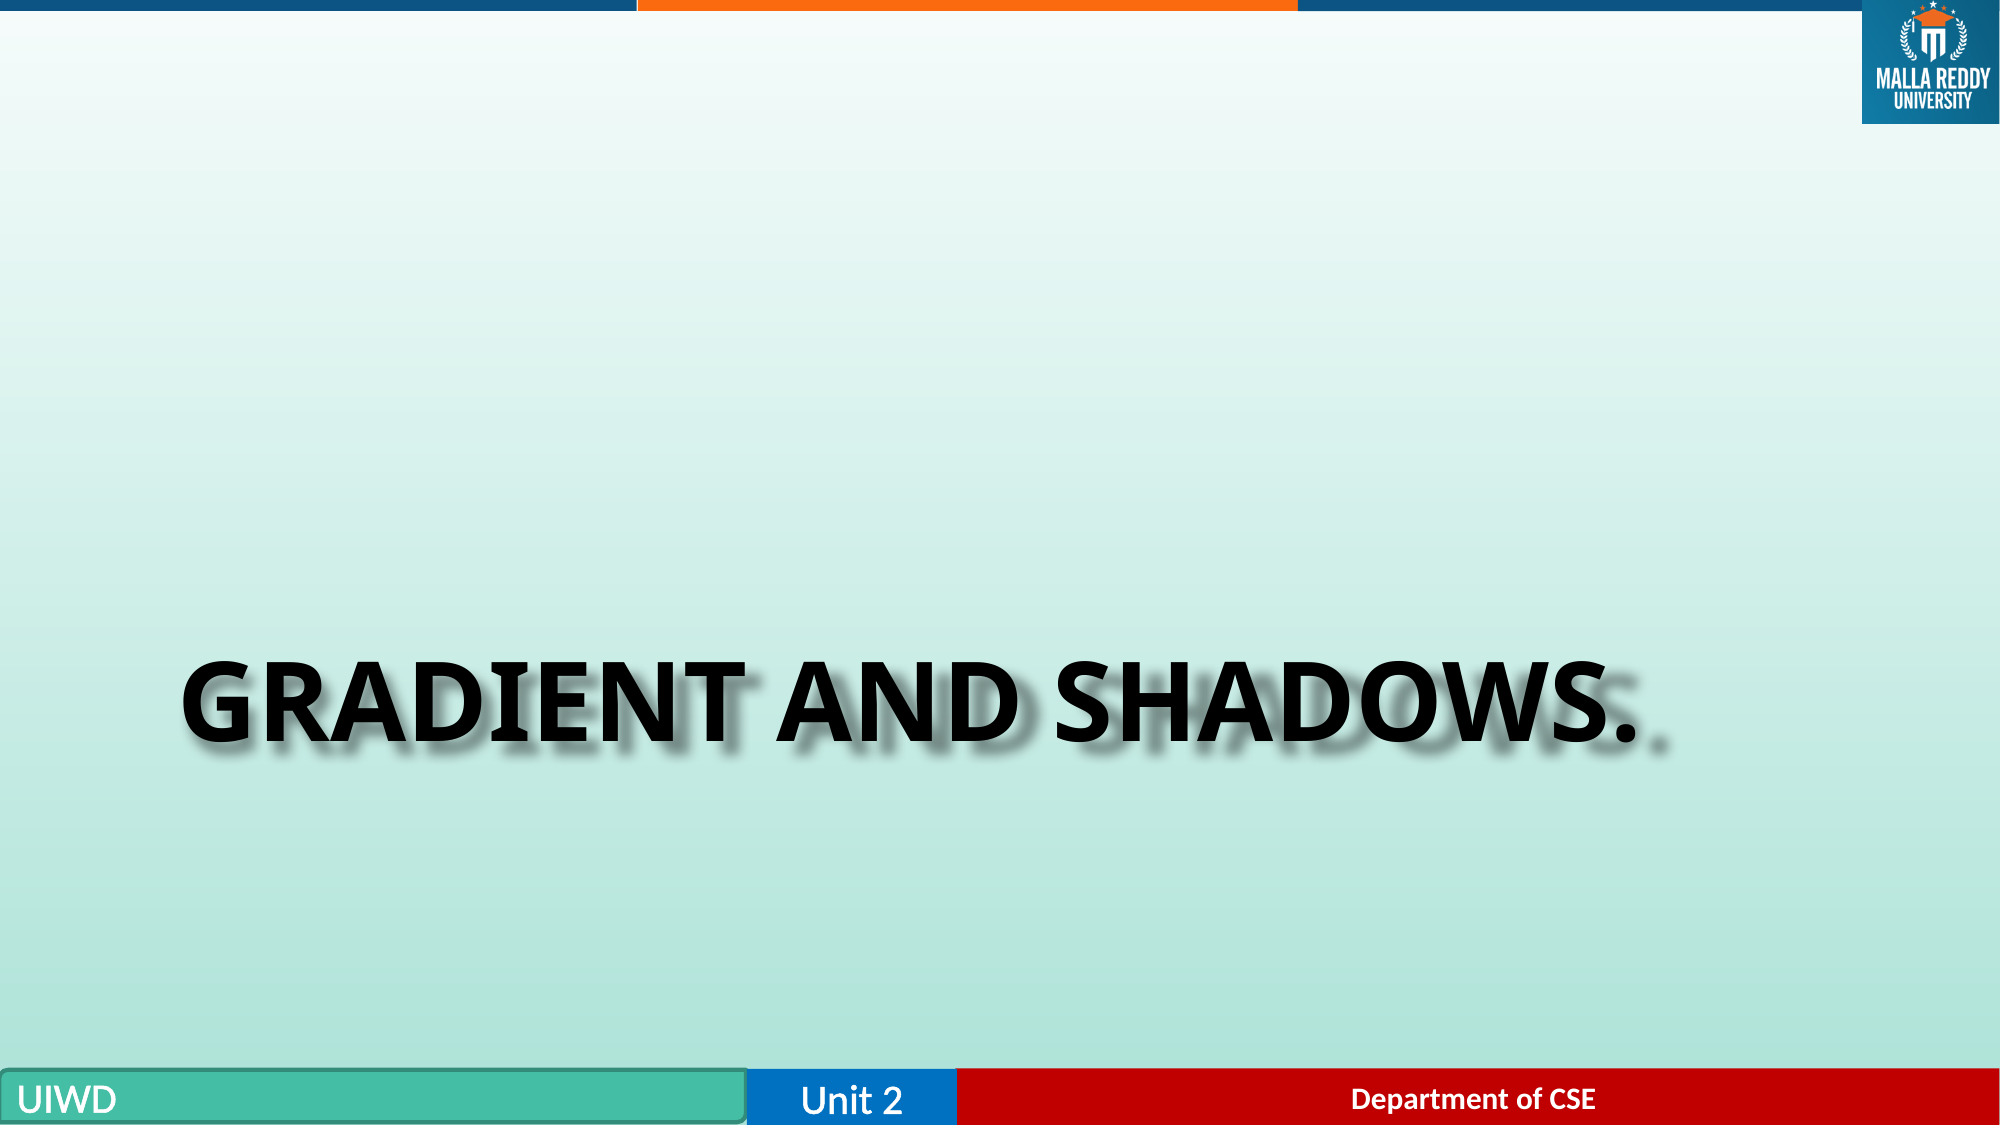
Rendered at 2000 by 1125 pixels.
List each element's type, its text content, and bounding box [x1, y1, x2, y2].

picture [1862, 0, 2000, 124]
title Gradient and shadows. [157, 620, 1858, 947]
